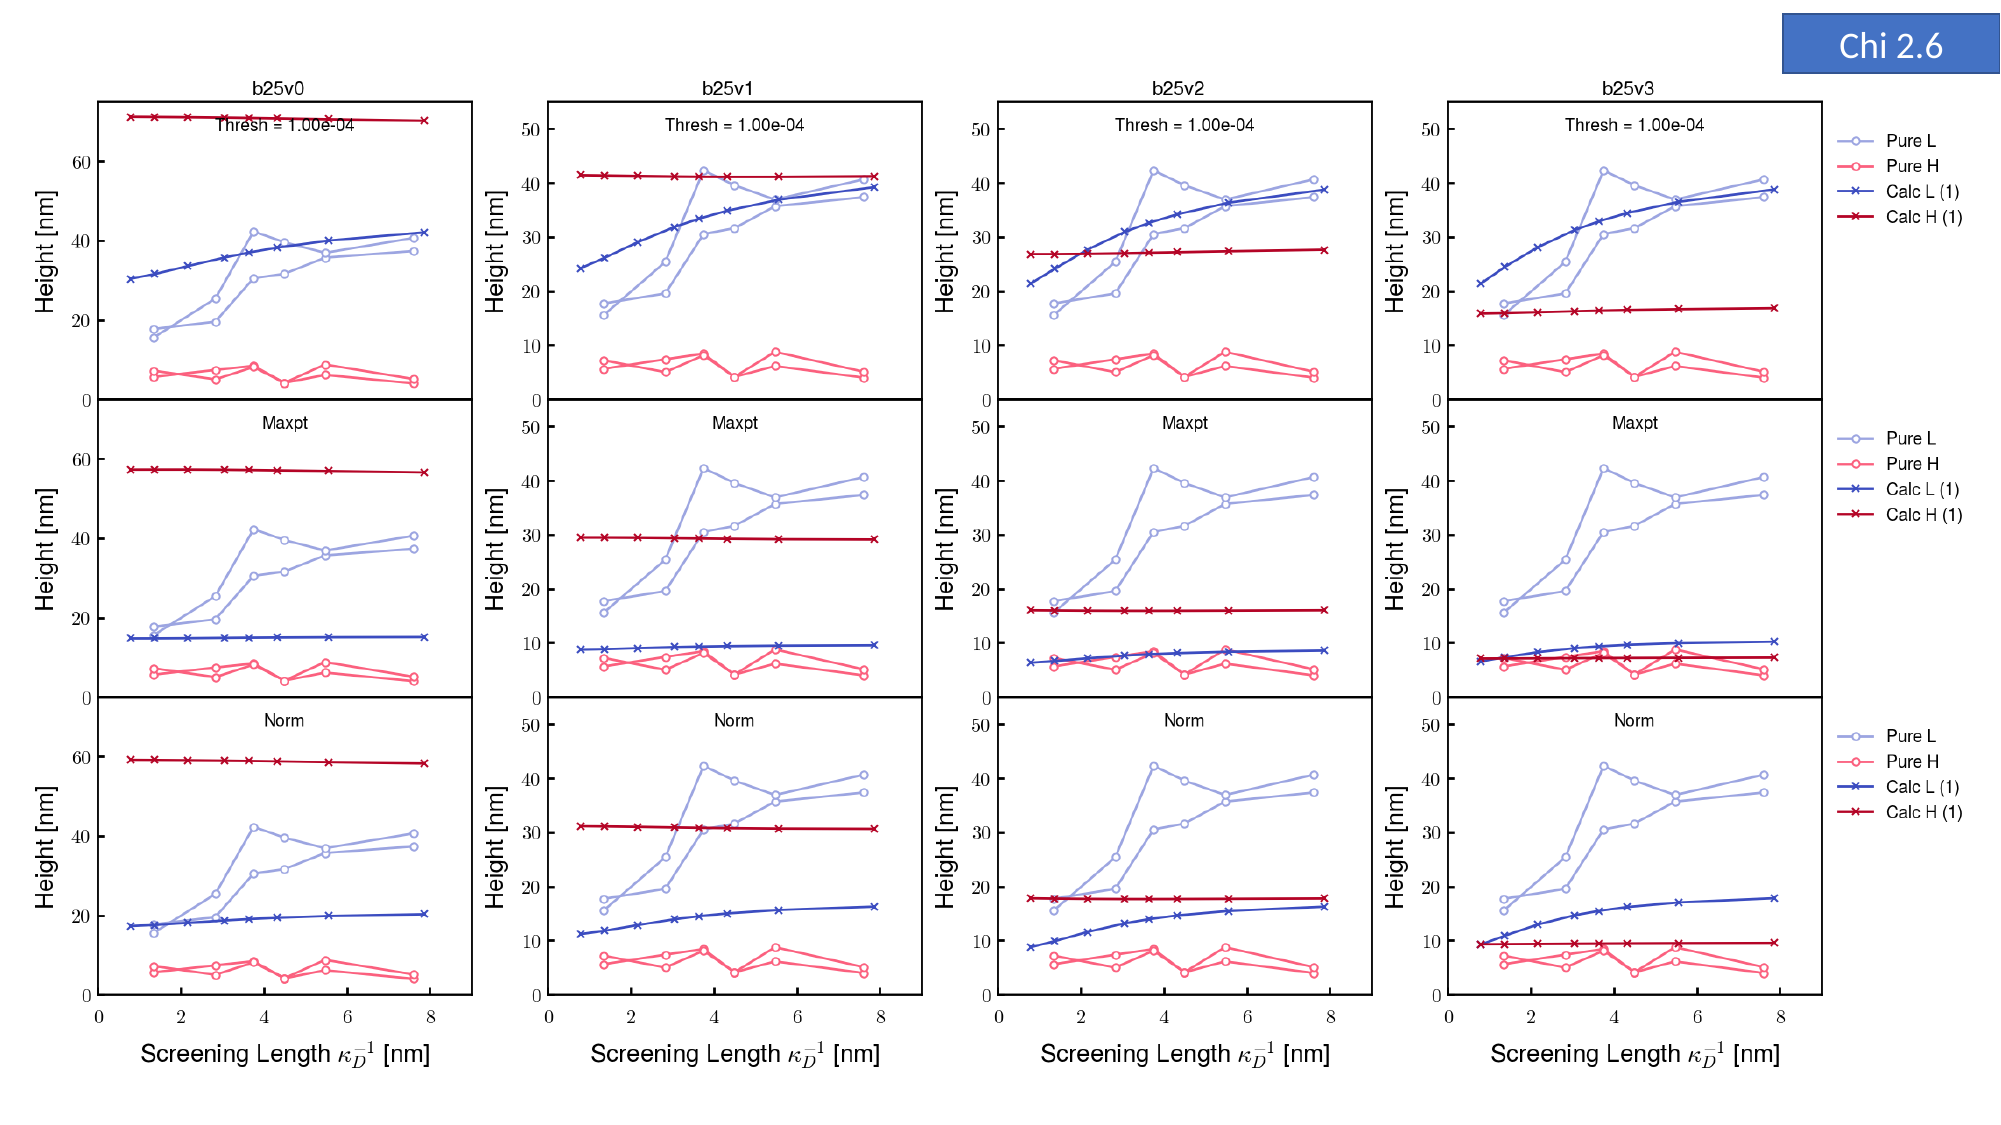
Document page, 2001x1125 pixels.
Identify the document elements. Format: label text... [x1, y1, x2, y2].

picture [27, 72, 1970, 1078]
text_box Chi 2.6 [1782, 13, 2000, 74]
